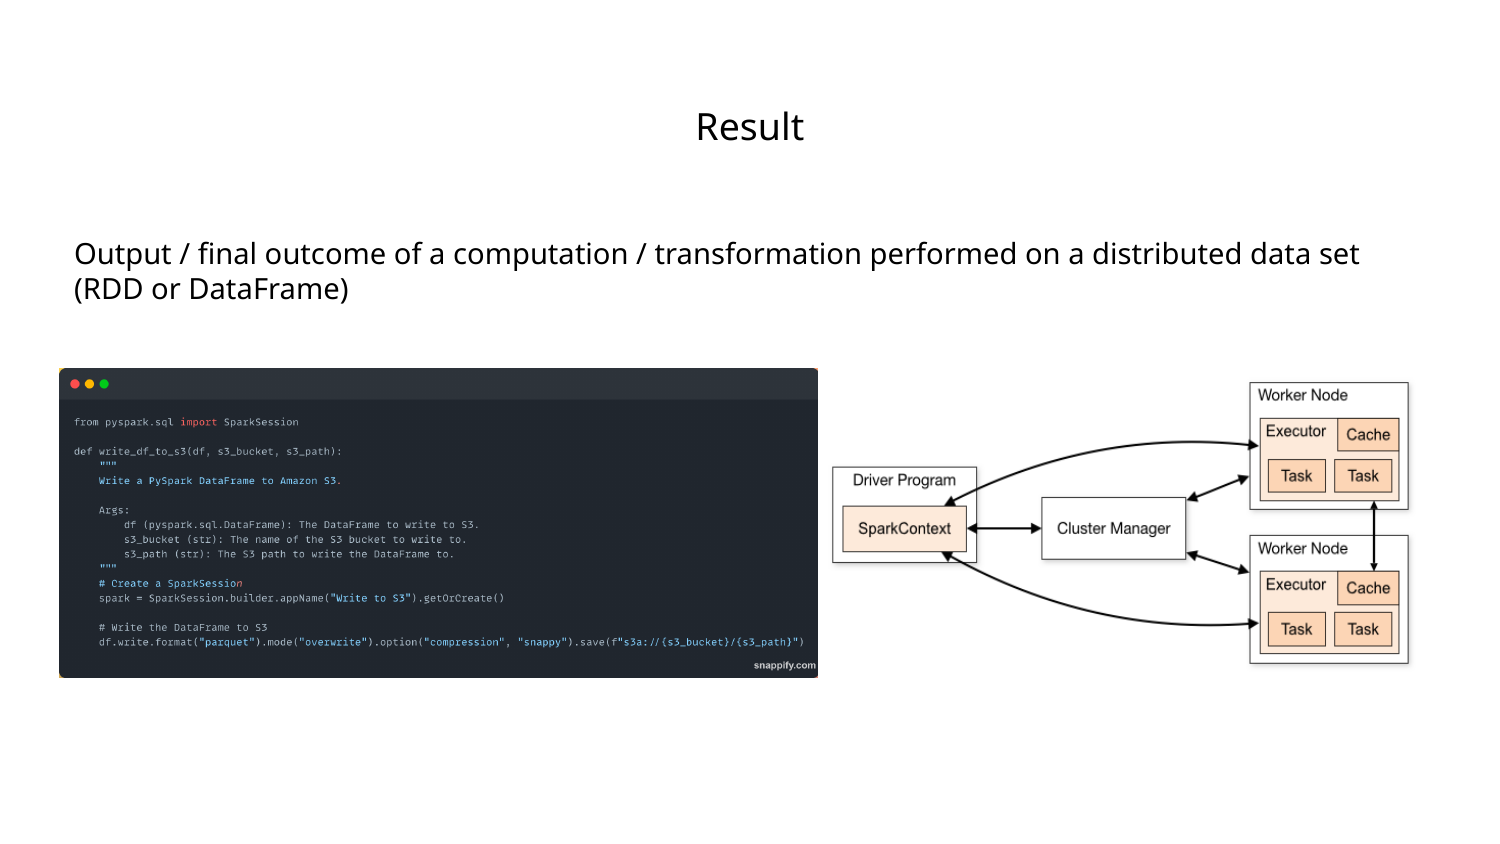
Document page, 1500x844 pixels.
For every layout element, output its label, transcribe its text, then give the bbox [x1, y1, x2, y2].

text_box Result [498, 87, 1001, 163]
picture [58, 368, 1426, 678]
text_box Output / final outcome of a computation / transformation performed on a distributed data set (RDD or DataFrame) [59, 220, 1443, 391]
